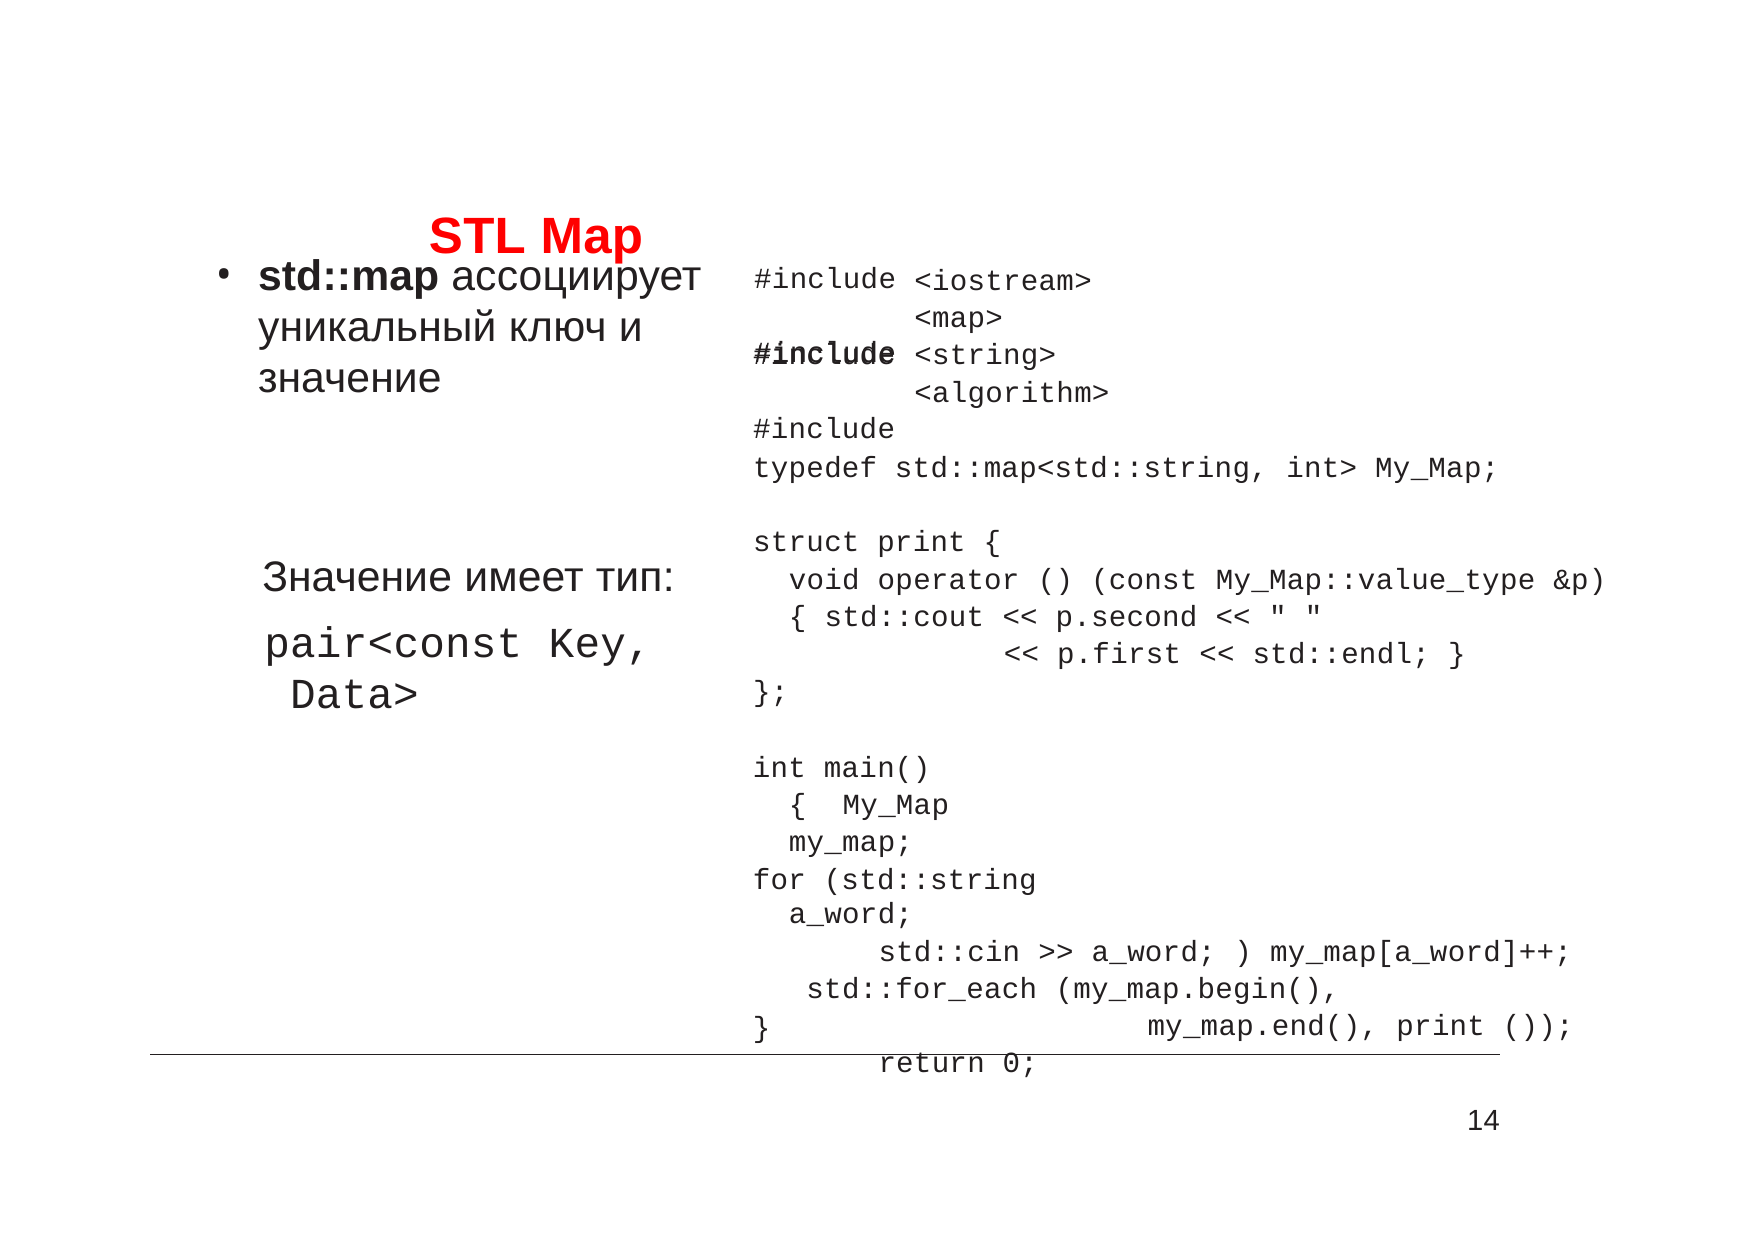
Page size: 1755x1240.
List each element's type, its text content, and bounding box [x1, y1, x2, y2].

text_box typedef std::map<std::string, int> My_Map; [751, 445, 1509, 483]
text_box std::map ассоциирует уникальный ключ и значение [215, 245, 729, 402]
text_box { std::cout << p.second << " " << p.first << std::endl; } [786, 594, 1473, 669]
text_box pair<const Key, Data> [262, 613, 654, 718]
text_box #include #include [751, 333, 899, 445]
text_box Значение имеет тип: [262, 546, 735, 600]
text_box #include #include [752, 257, 900, 369]
title STL Map [426, 200, 1224, 410]
text_box <iostream> <map> <string> <algorithm> [912, 258, 1114, 408]
text_box struct print { void operator () (const My_Map::value_type &p) [751, 519, 1616, 595]
slide_number 14 [1460, 1099, 1507, 1240]
text_box } [750, 1005, 774, 1044]
text_box }; int main() { My_Map my_map; for (std::string a_word; std::cin >> a_word; ) my_map[a_word]++; std::for_each (my_map.begin(), my_map.end(), print ()); return 0; [751, 669, 1580, 1079]
